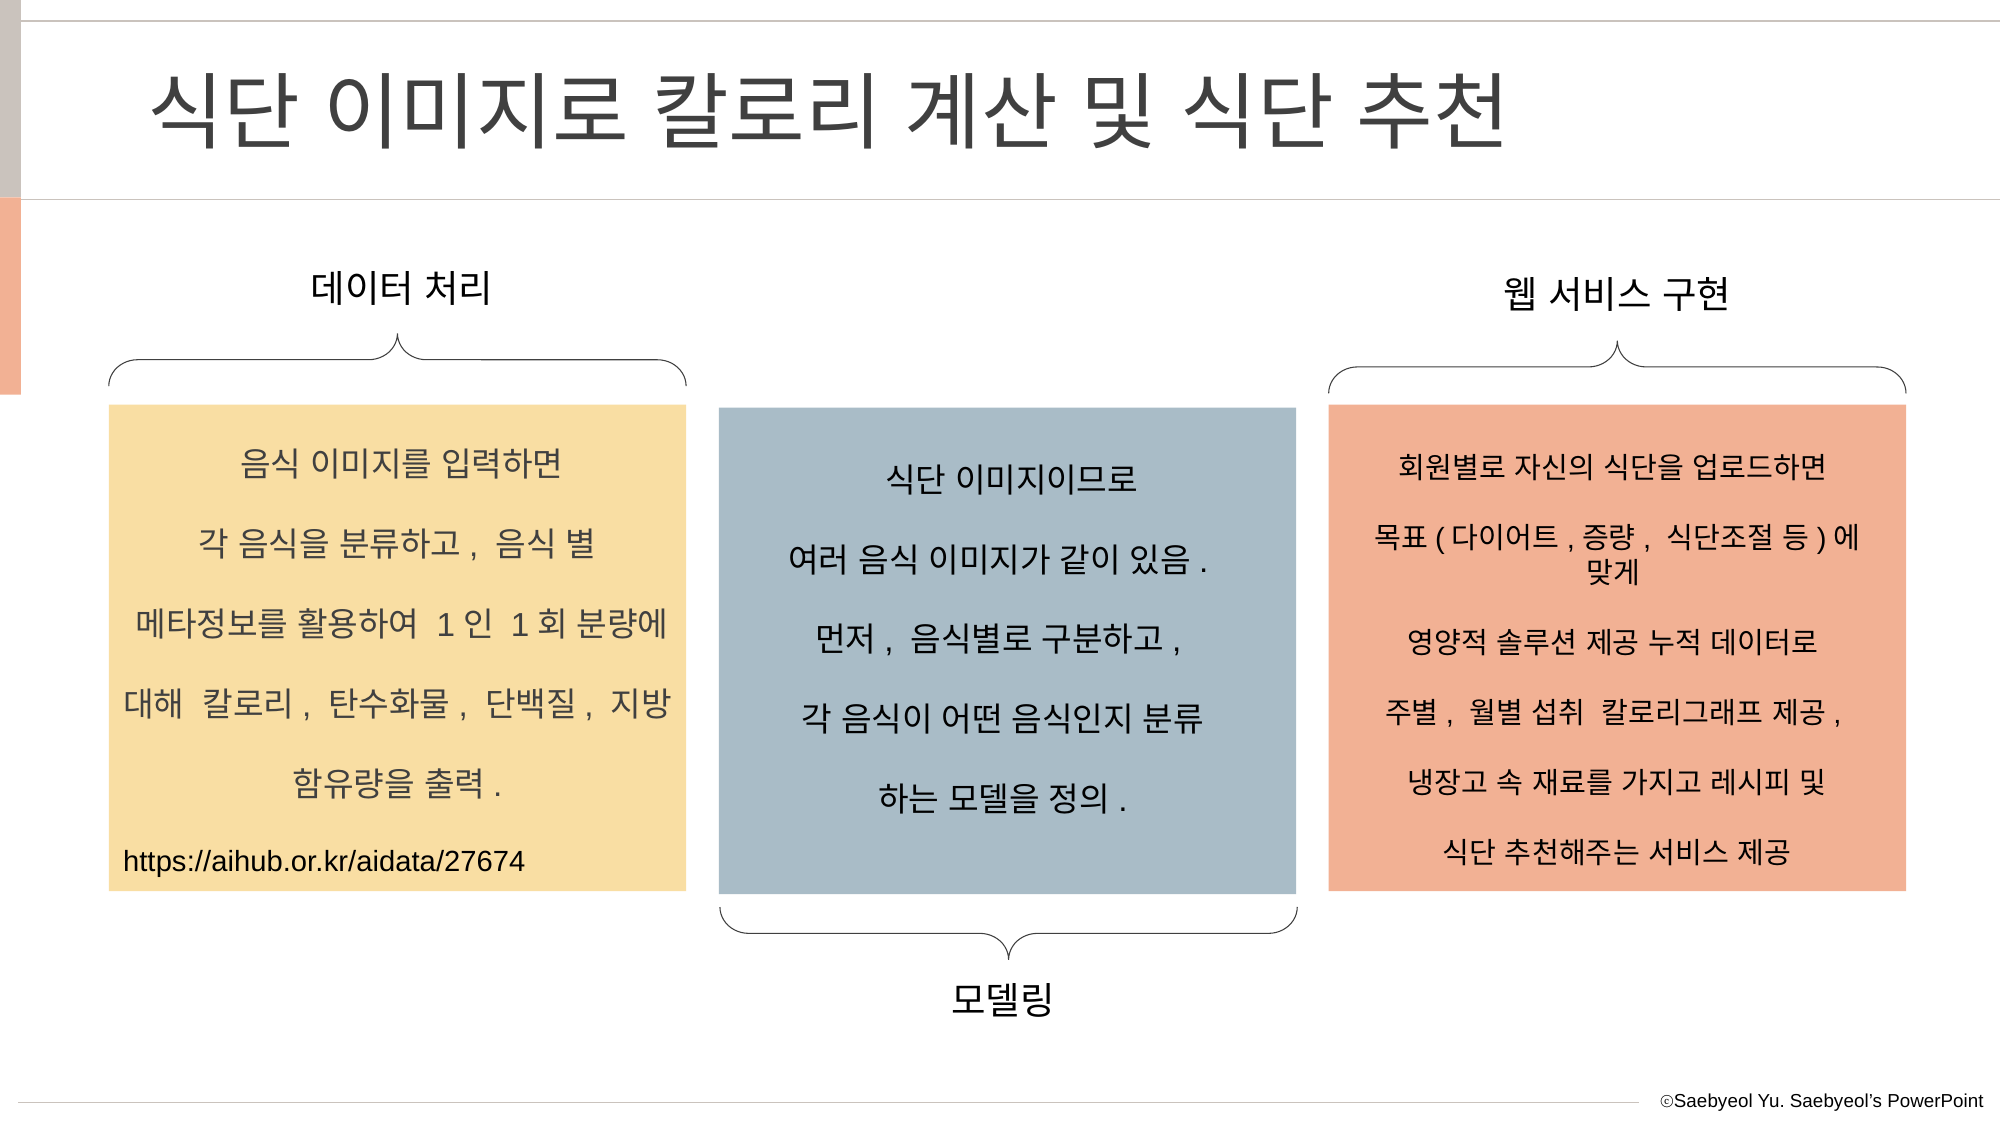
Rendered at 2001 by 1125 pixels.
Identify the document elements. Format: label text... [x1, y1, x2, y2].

text_box 식단 이미지이므로 여러 음식 이미지가 같이 있음. 먼저, 음식별로 구분하고, 각 음식이 어떤 음식인지 분류 하는 모델을 정의. [708, 451, 1298, 826]
text_box 음식 이미지를 입력하면 각 음식을 분류하고, 음식 별 메타정보를 활용하여 1인 1회 분량에 대해 칼로리, 탄수화물, 단백질, 지방 함유량을 출력. https://aihub.or.kr/aidata/27674 [108, 436, 696, 885]
text_box 모델링 [936, 969, 1070, 1030]
text_box [108, 885, 687, 892]
text_box [108, 333, 687, 387]
text_box 웹 서비스 구현 [1488, 263, 1747, 323]
text_box 회원별로 자신의 식단을 업로드하면 목표(다이어트,증량, 식단조절 등)에 맞게 영양적 솔루션 제공 누적 데이터로 주별, 월별 섭취 칼로리그래프 제공, 냉장고 속 재료를 가지고 레시피 및 식단 추천해주는 서비스 제공 [1328, 441, 1906, 877]
text_box [718, 407, 1297, 451]
text_box [718, 826, 1297, 895]
text_box 데이터 처리 [295, 257, 509, 318]
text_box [0, 0, 21, 395]
text_box [1328, 340, 1907, 394]
text_box [1328, 403, 1907, 892]
text_box 식단 이미지로 칼로리 계산 및 식단 추천 [132, 52, 1526, 167]
text_box [108, 403, 687, 436]
text_box [719, 906, 1298, 960]
